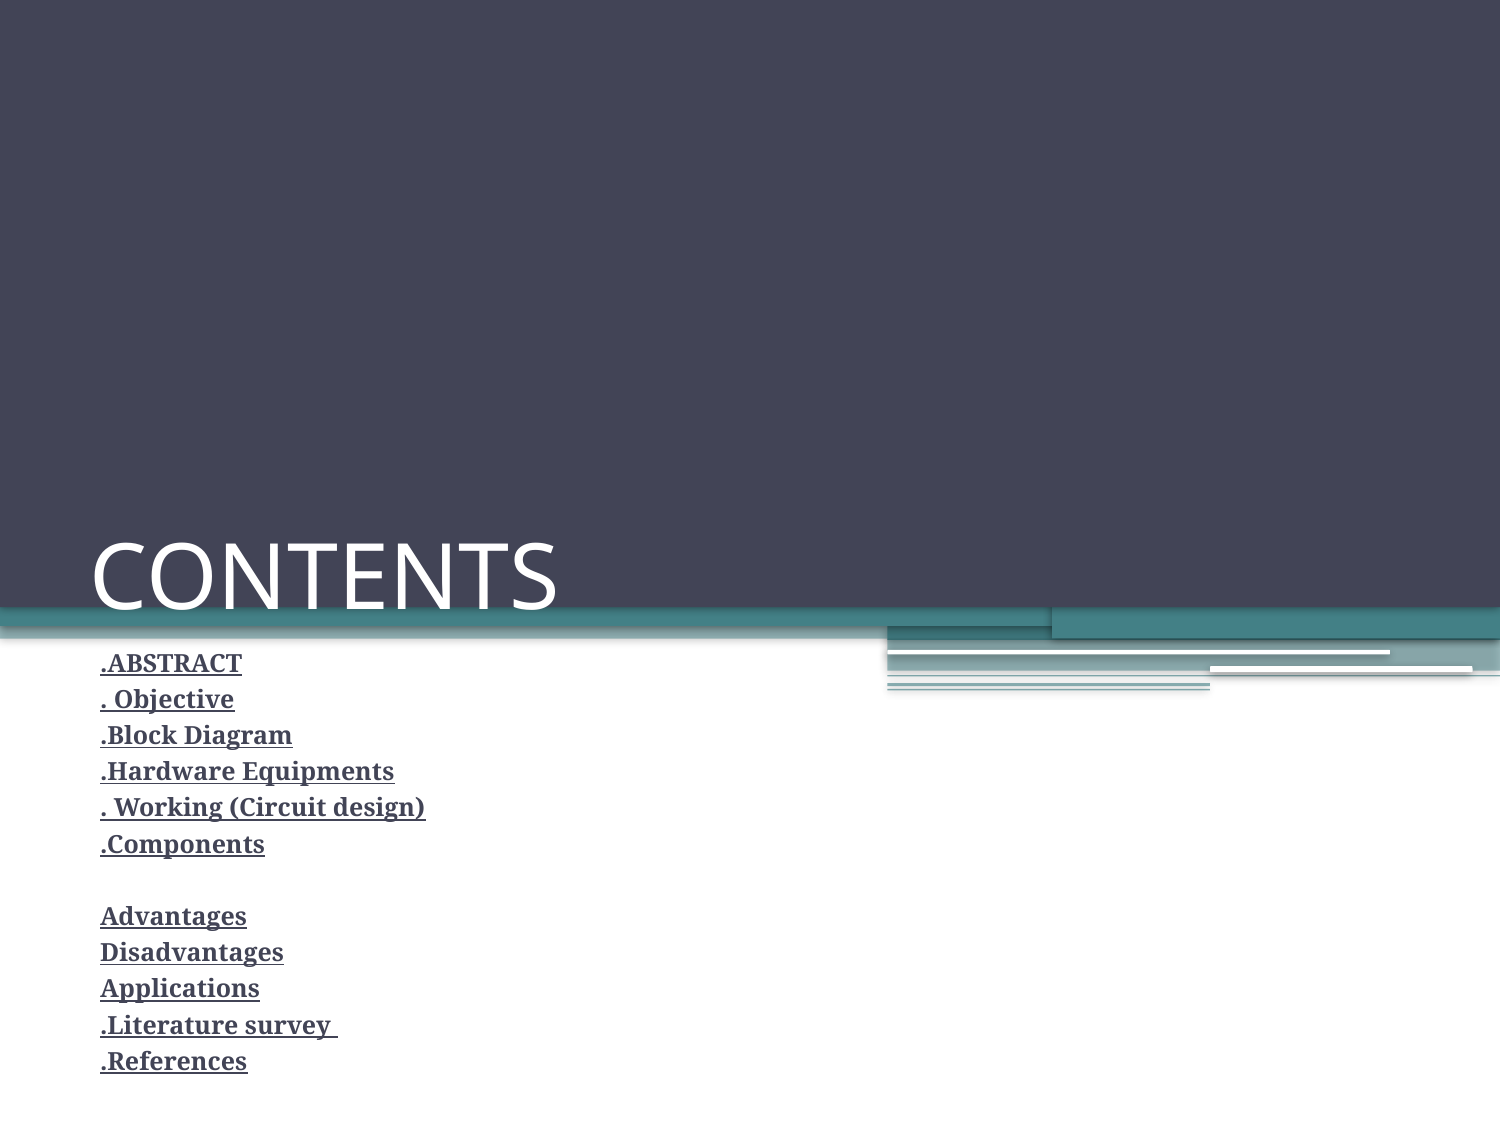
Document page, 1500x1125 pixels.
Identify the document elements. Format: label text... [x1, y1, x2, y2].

title CONTENTS [75, 394, 1463, 636]
subtitle .ABSTRACT . Objective .Block Diagram .Hardware Equipments . Working (Circuit design) .Components Advantages Disadvantages Applications .Literature survey .References [75, 639, 888, 928]
